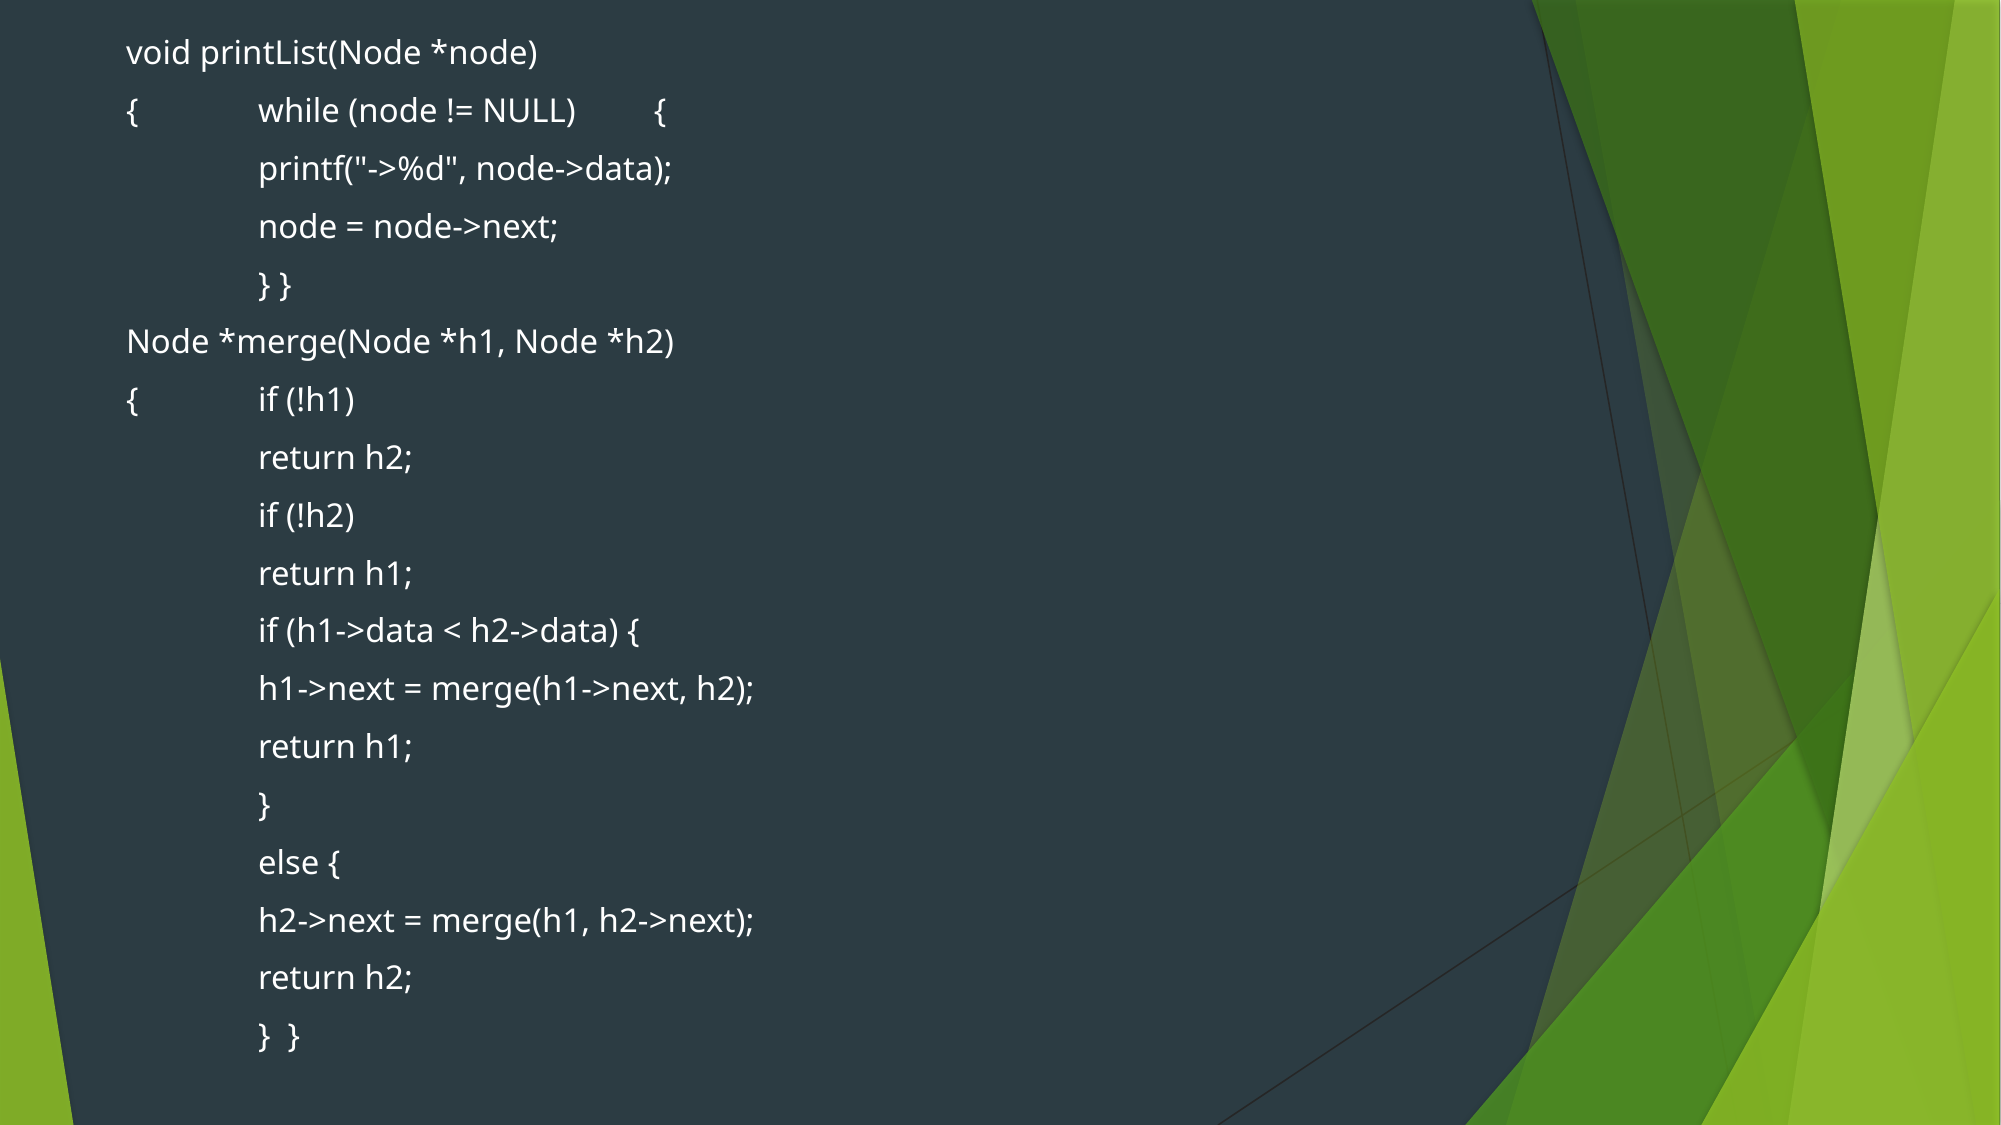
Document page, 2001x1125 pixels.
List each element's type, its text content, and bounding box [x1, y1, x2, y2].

list void printList(Node *node) { while (node != NULL) { printf("->%d", node->data); node = node->next; } } Node *merge(Node *h1, Node *h2) { if (!h1) return h2; if (!h2) return h1; if (h1->data < h2->data) { h1->next = merge(h1->next, h2); return h1; } else { h2->next = merge(h1, h2->next); return h2; } } [111, 24, 1522, 1075]
